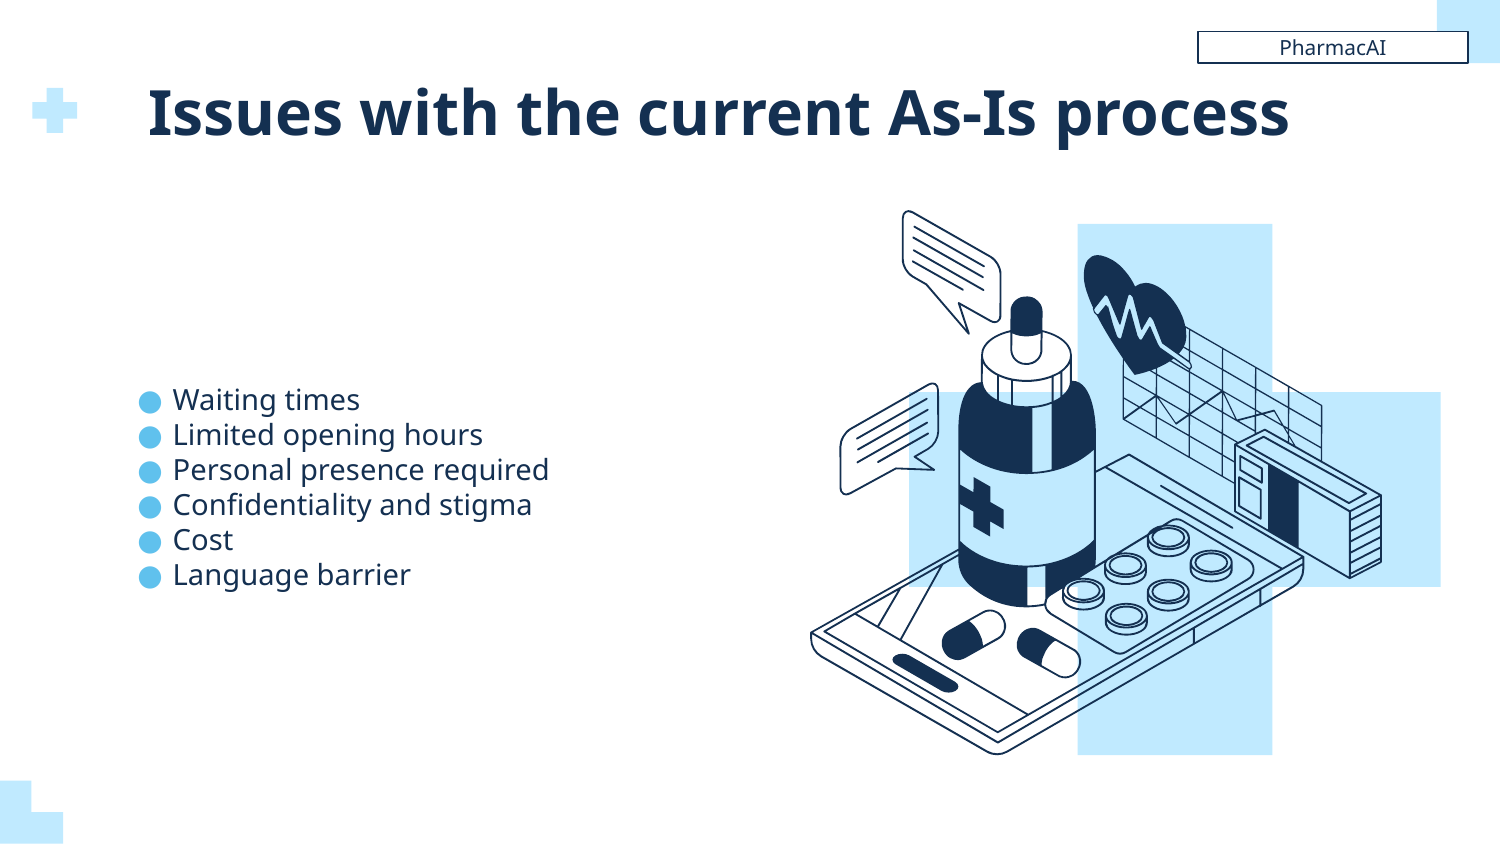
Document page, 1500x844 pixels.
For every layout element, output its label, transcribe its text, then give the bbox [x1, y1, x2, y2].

title Issues with the current As-Is process [118, 72, 1382, 148]
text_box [810, 209, 1383, 756]
text_box PharmacAI [1197, 31, 1468, 64]
text_box [1387, 392, 1441, 587]
list Waiting times Limited opening hours Personal presence required Confidentiality and stigma Cost Language barrier [118, 147, 750, 756]
